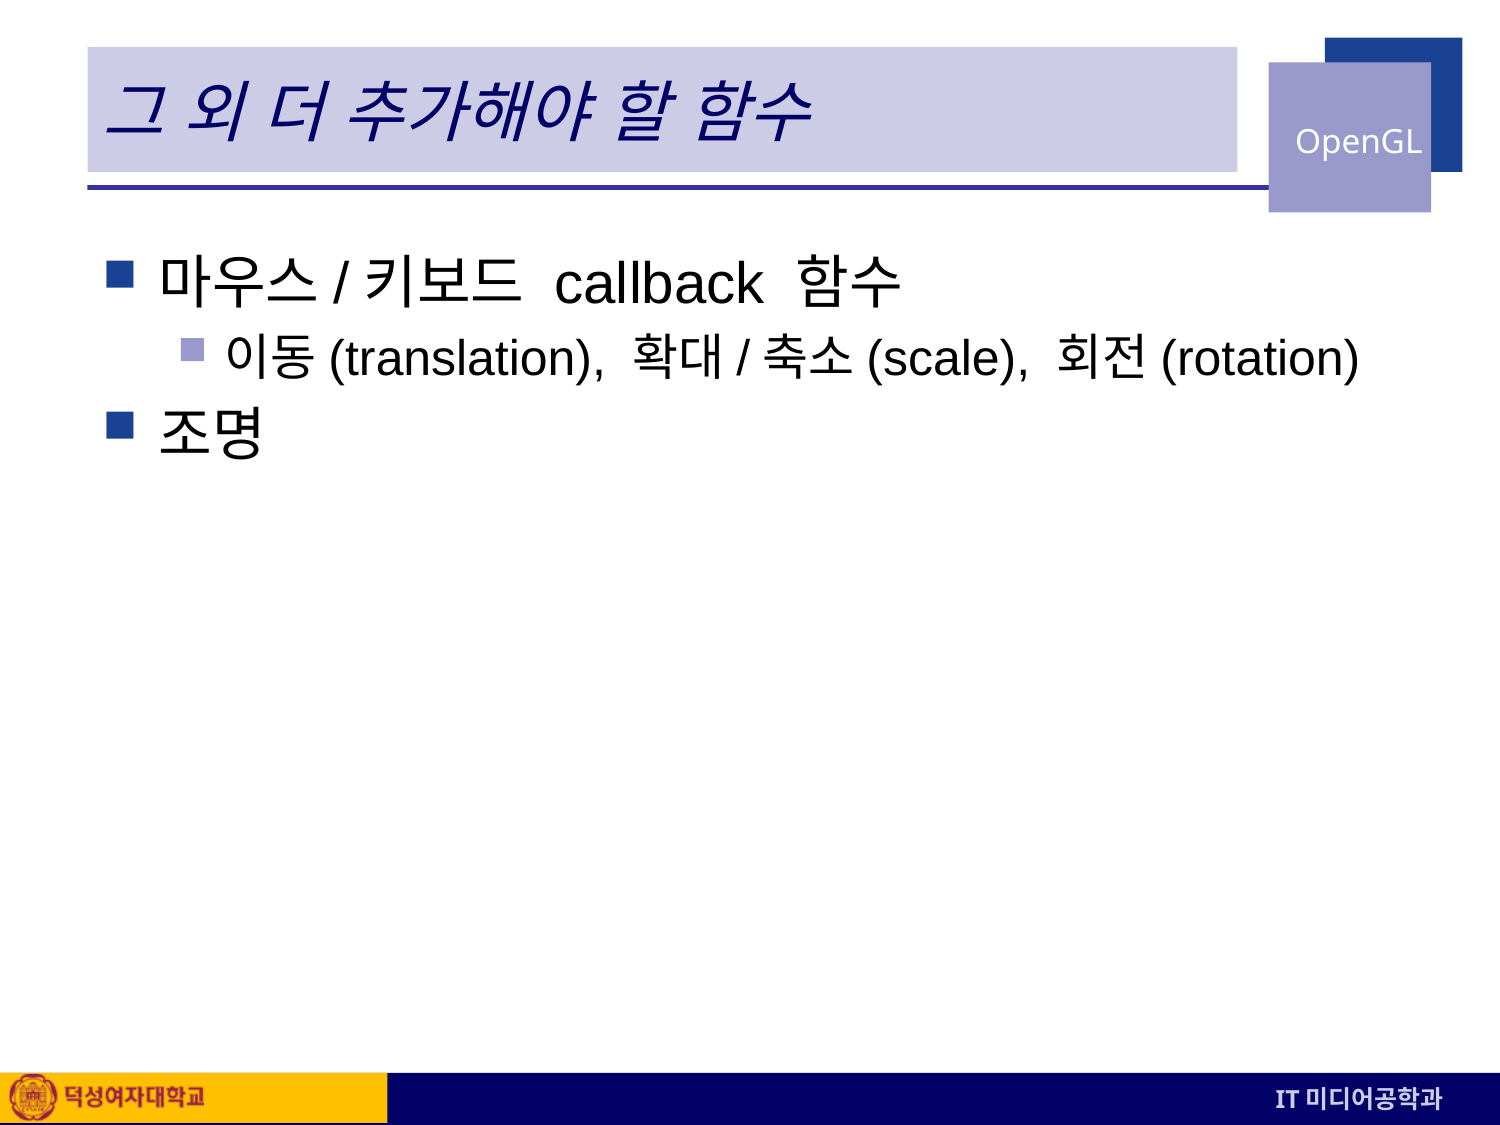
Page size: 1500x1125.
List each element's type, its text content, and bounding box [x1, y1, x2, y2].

picture [0, 1034, 228, 1125]
list 마우스/키보드 callback 함수 이동(translation), 확대/축소(scale), 회전(rotation) 조명 [87, 237, 1425, 1013]
title 그 외 더 추가해야 할 함수 [87, 46, 1238, 172]
